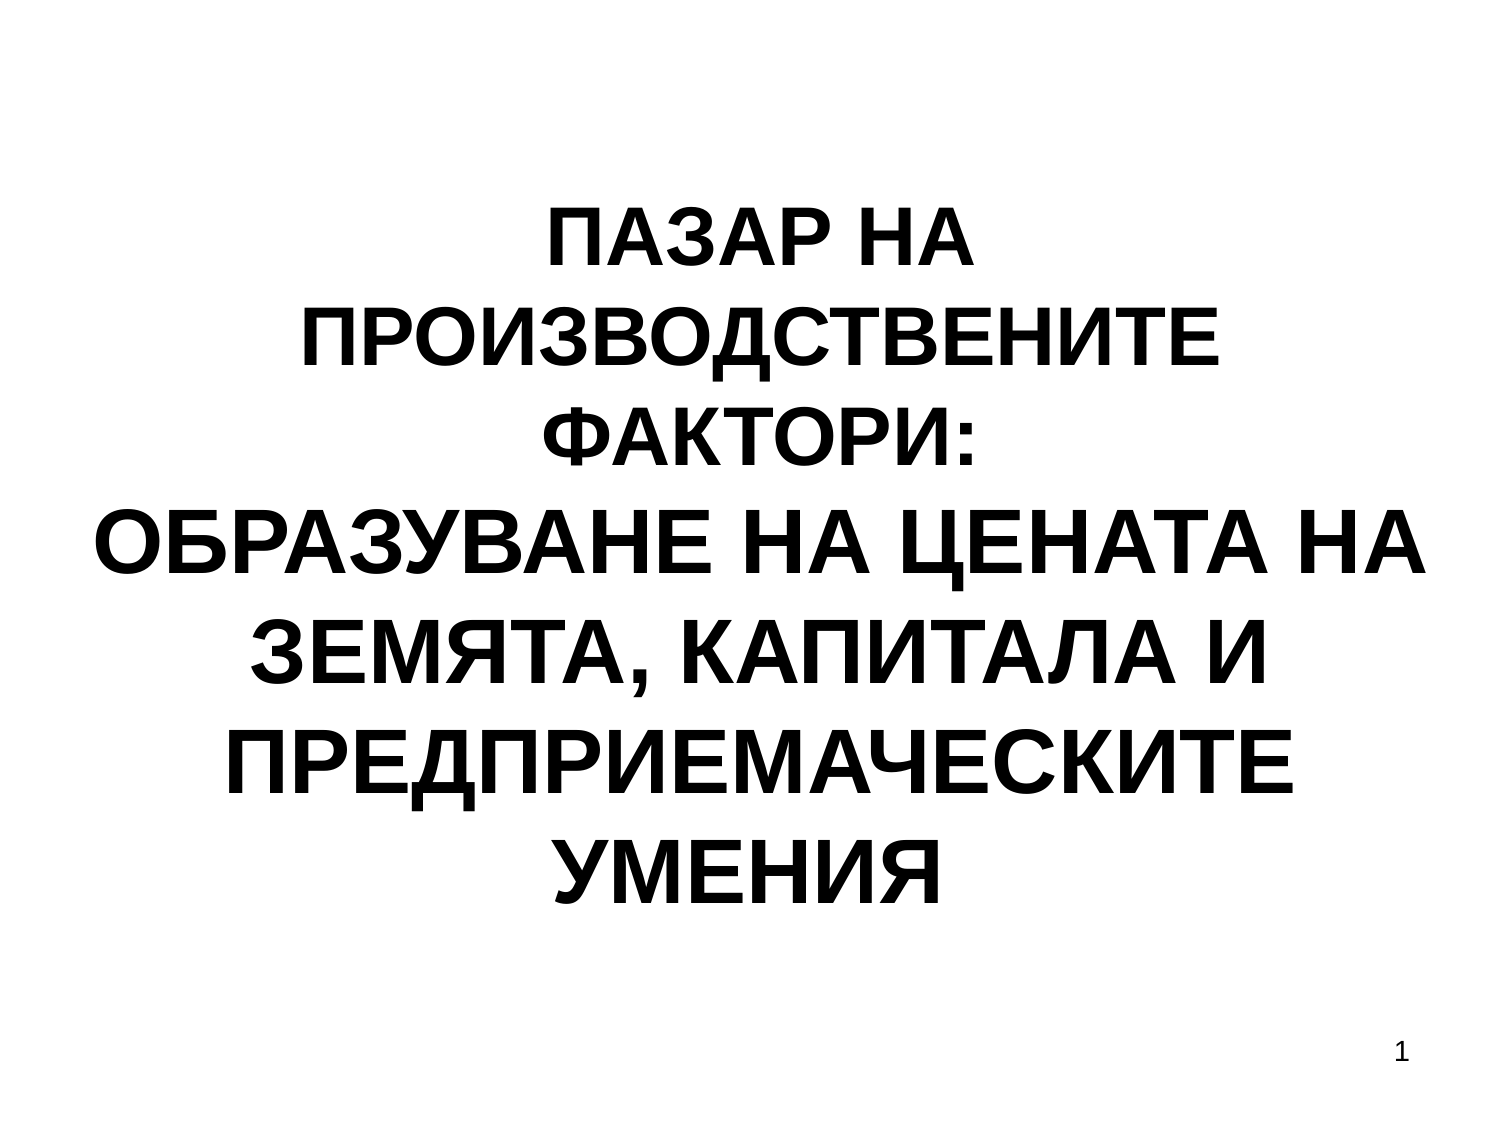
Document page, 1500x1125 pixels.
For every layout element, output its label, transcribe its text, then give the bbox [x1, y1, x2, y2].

slide_number 1 [1074, 1024, 1425, 1103]
title ПАЗАР НА ПРОИЗВОДСТВЕНИТЕ ФАКТОРИ: ОБРАЗУВАНЕ НА ЦЕНАТА НА ЗЕМЯТА, КАПИТАЛА И ПРЕДПРИЕМАЧЕСКИТЕ УМЕНИЯ [75, 45, 1447, 1059]
